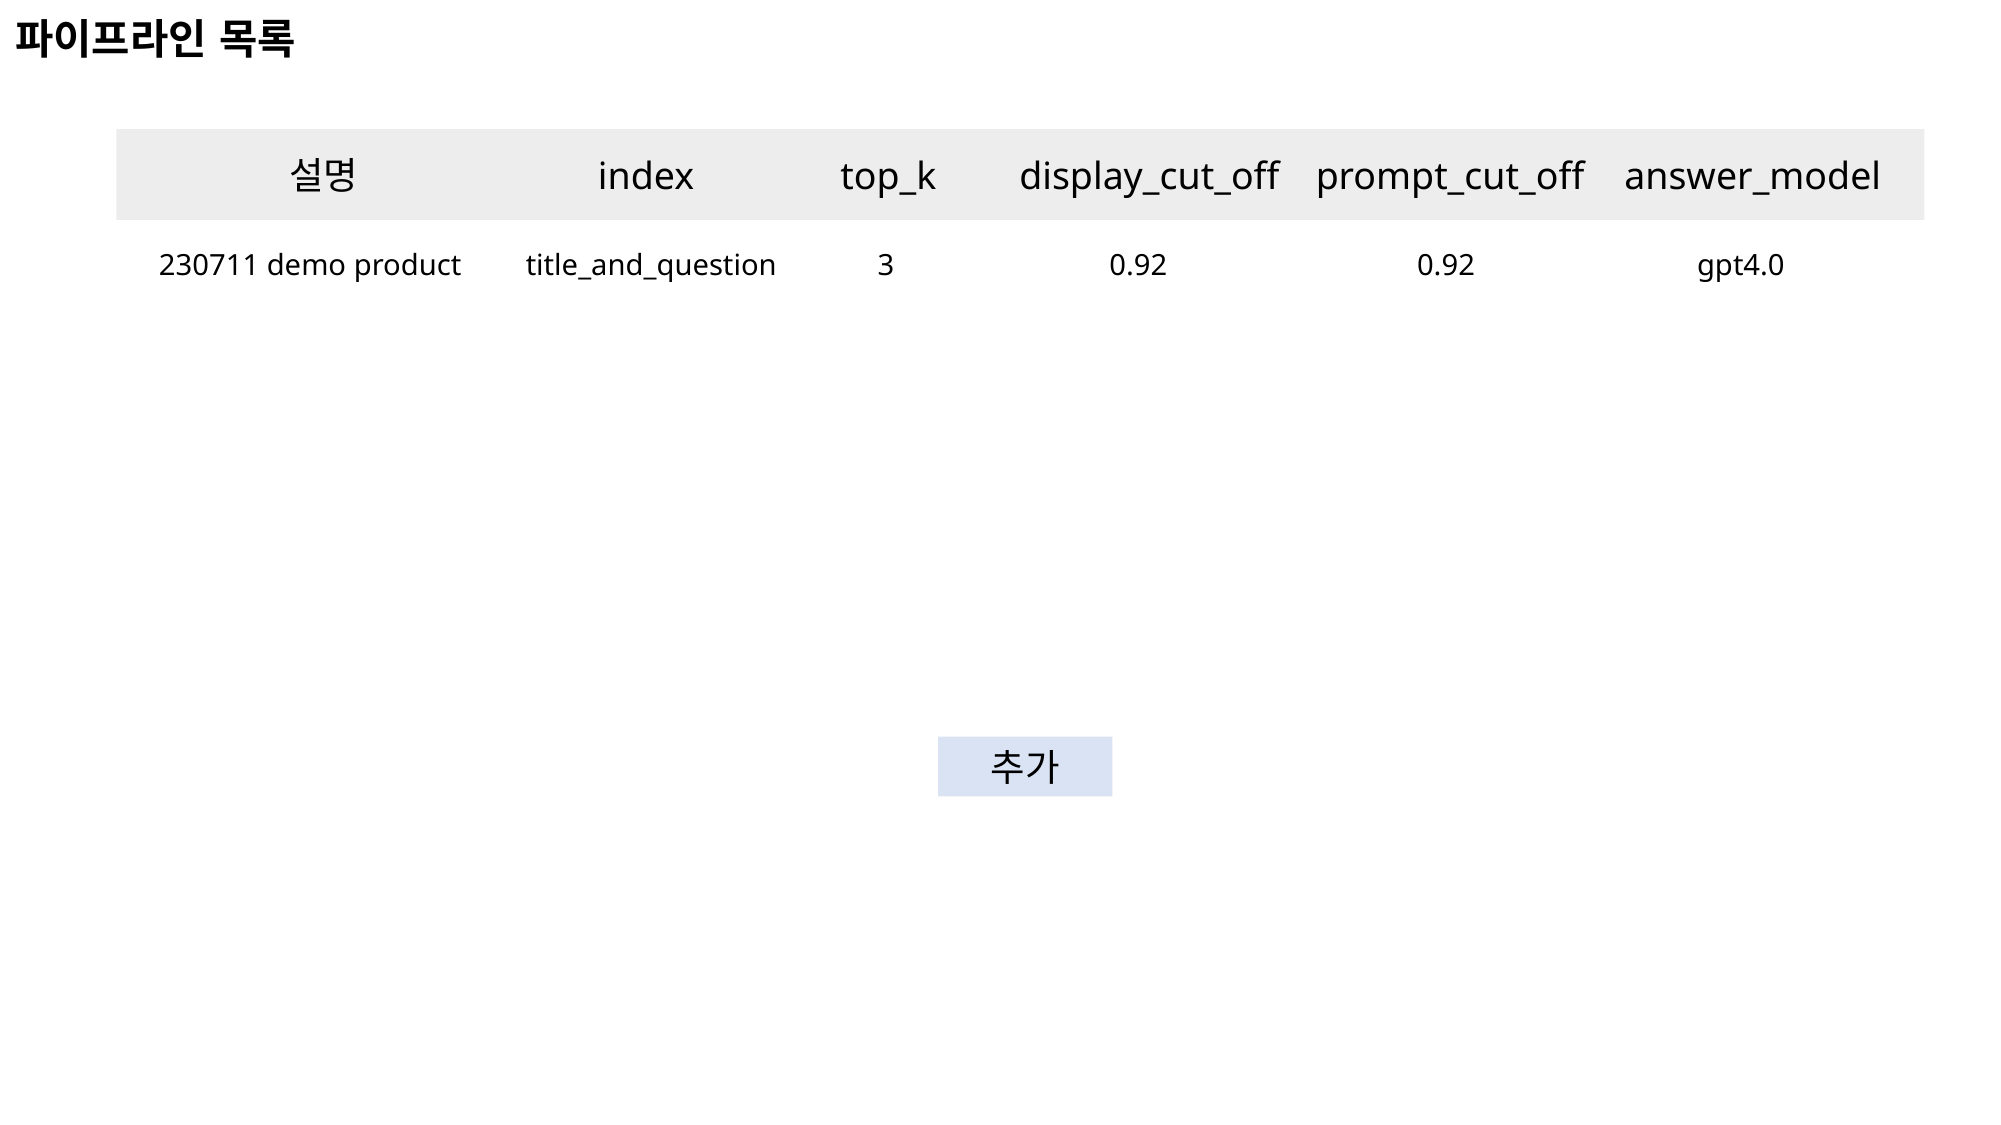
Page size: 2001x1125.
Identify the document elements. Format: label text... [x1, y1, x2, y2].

text_box prompt_cut_off [1301, 144, 1600, 204]
text_box index [583, 144, 709, 204]
text_box [115, 128, 1926, 221]
text_box 0.92 [1094, 238, 1183, 289]
text_box display_cut_off [1004, 144, 1295, 204]
text_box title_and_question [511, 238, 792, 289]
text_box 설명 [274, 144, 374, 204]
text_box 3 [862, 238, 910, 289]
title 파이프라인 목록 [0, 3, 1448, 80]
text_box 추가 [938, 736, 1113, 797]
text_box top_k [825, 144, 952, 204]
text_box 230711 demo product [144, 238, 477, 289]
text_box 0.92 [1402, 238, 1490, 289]
text_box gpt4.0 [1682, 238, 1800, 289]
text_box answer_model [1609, 144, 1897, 204]
